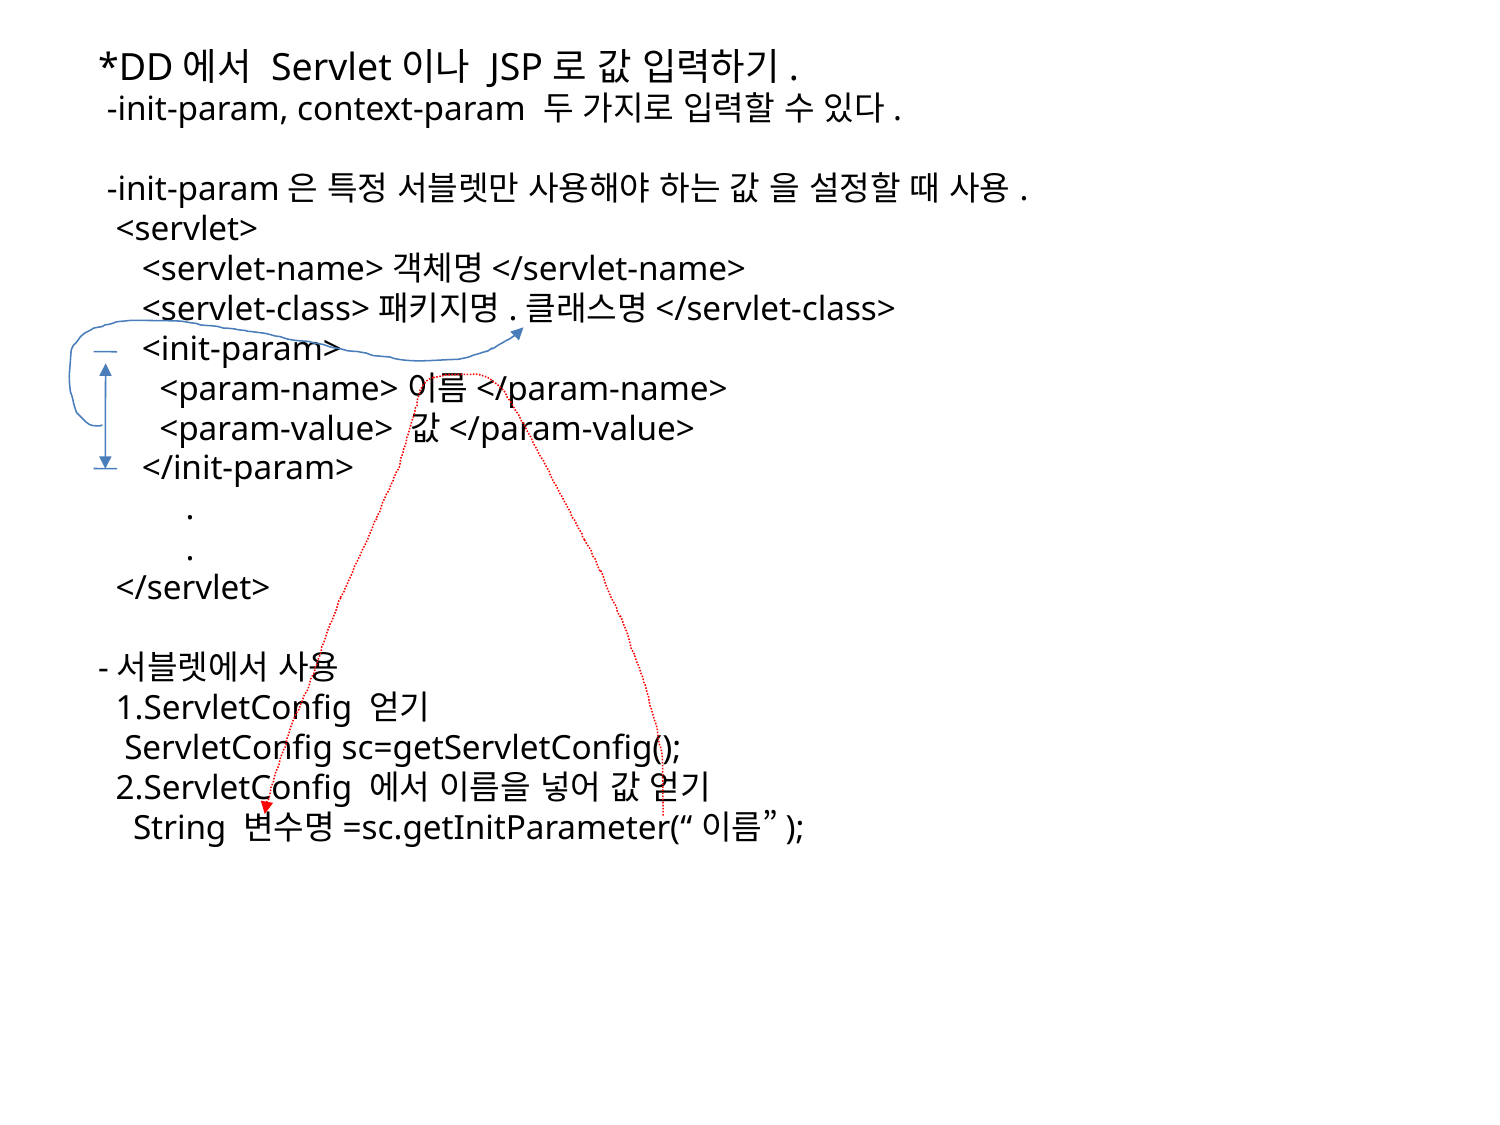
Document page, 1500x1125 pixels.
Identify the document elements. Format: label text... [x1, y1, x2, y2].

text_box [68, 319, 524, 414]
text_box *DD에서 Servlet이나 JSP로 값 입력하기. -init-param, context-param 두 가지로 입력할 수 있다. -init-param은 특정 서블렛만 사용해야 하는 값 을 설정할 때 사용. <servlet> <servlet-name>객체명</servlet-name> <servlet-class>패키지명.클래스명</servlet-class> <init-param> <param-name>이름</param-name> <param-value> 값</param-value> </init-param> . . </servlet> -서블렛에서 사용 1.ServletConfig 얻기 ServletConfig sc=getServletConfig(); 2.ServletConfig 에서 이름을 넣어 값 얻기 String 변수명=sc.getInitParameter(“이름”); [83, 35, 1044, 894]
text_box [260, 373, 664, 816]
